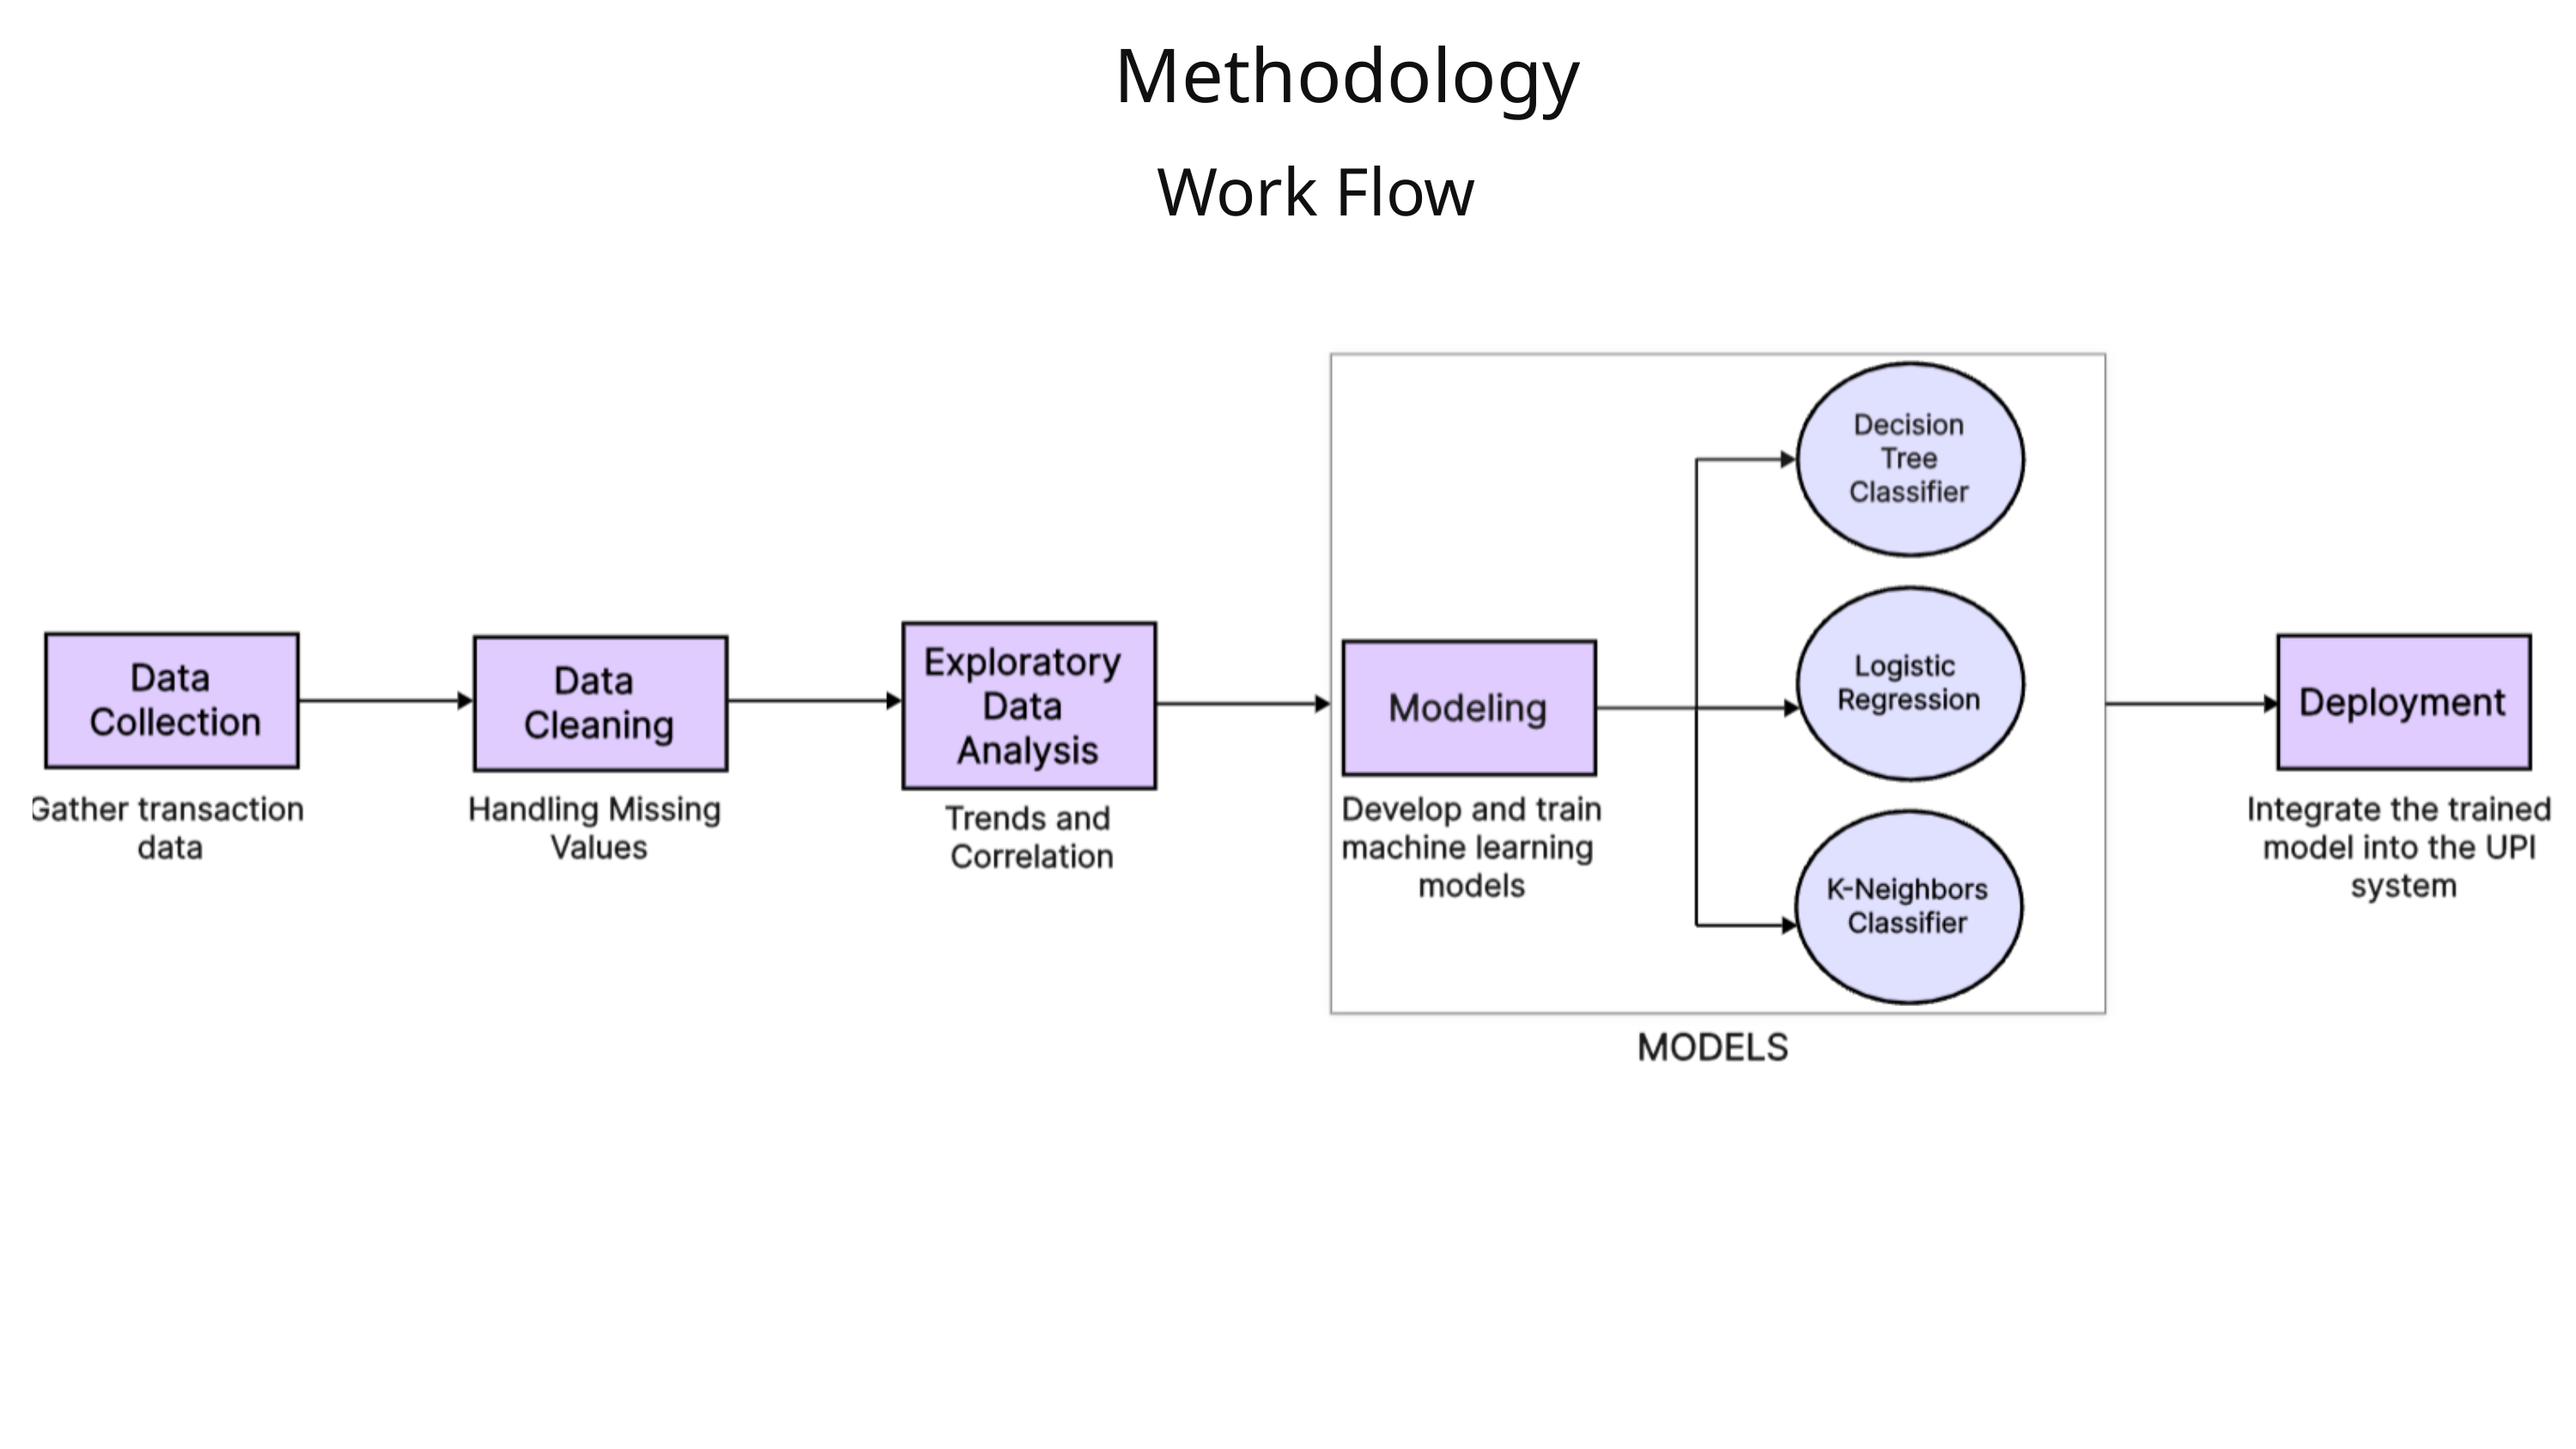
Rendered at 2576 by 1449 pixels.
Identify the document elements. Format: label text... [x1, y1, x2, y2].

text_box Work Flow [218, 150, 2432, 229]
text_box Methodology [241, 27, 2454, 118]
text_box [32, 239, 2576, 1175]
